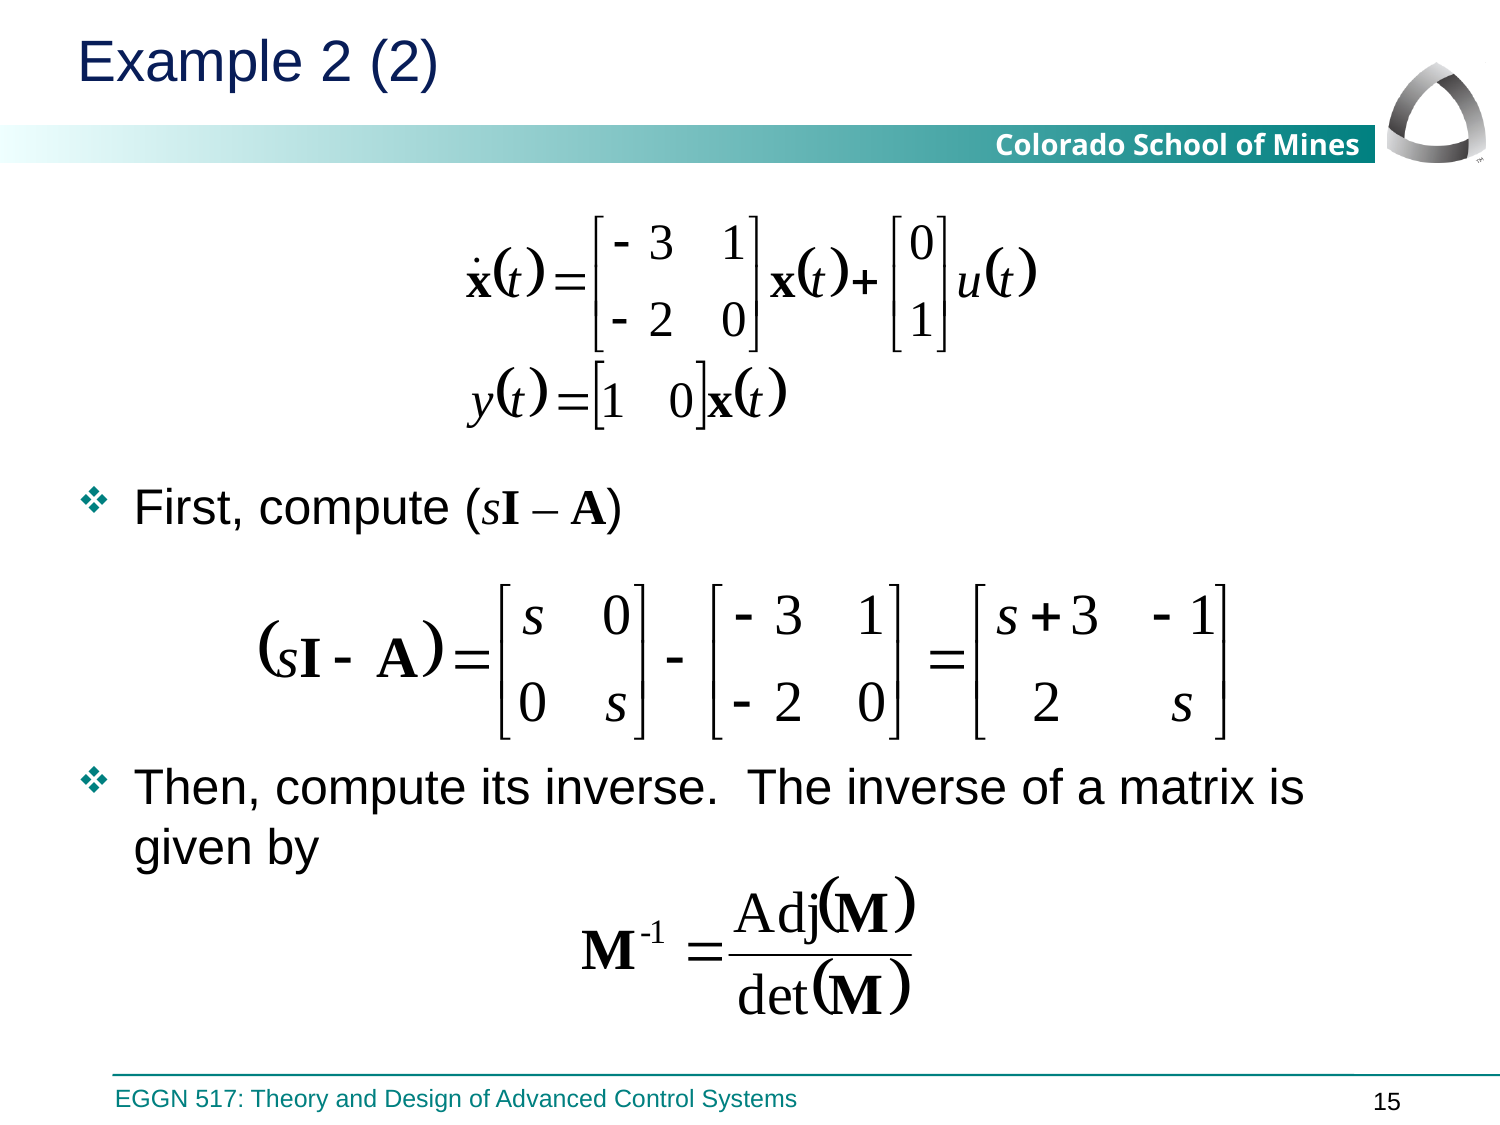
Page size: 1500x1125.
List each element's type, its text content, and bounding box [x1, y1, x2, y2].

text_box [249, 574, 1247, 751]
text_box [458, 207, 1038, 438]
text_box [572, 876, 924, 1038]
list First, compute (sI – A) Then, compute its inverse. The inverse of a matrix is given by [62, 187, 1438, 1013]
title Example 2 (2) [62, 0, 1338, 100]
picture [1387, 62, 1486, 163]
